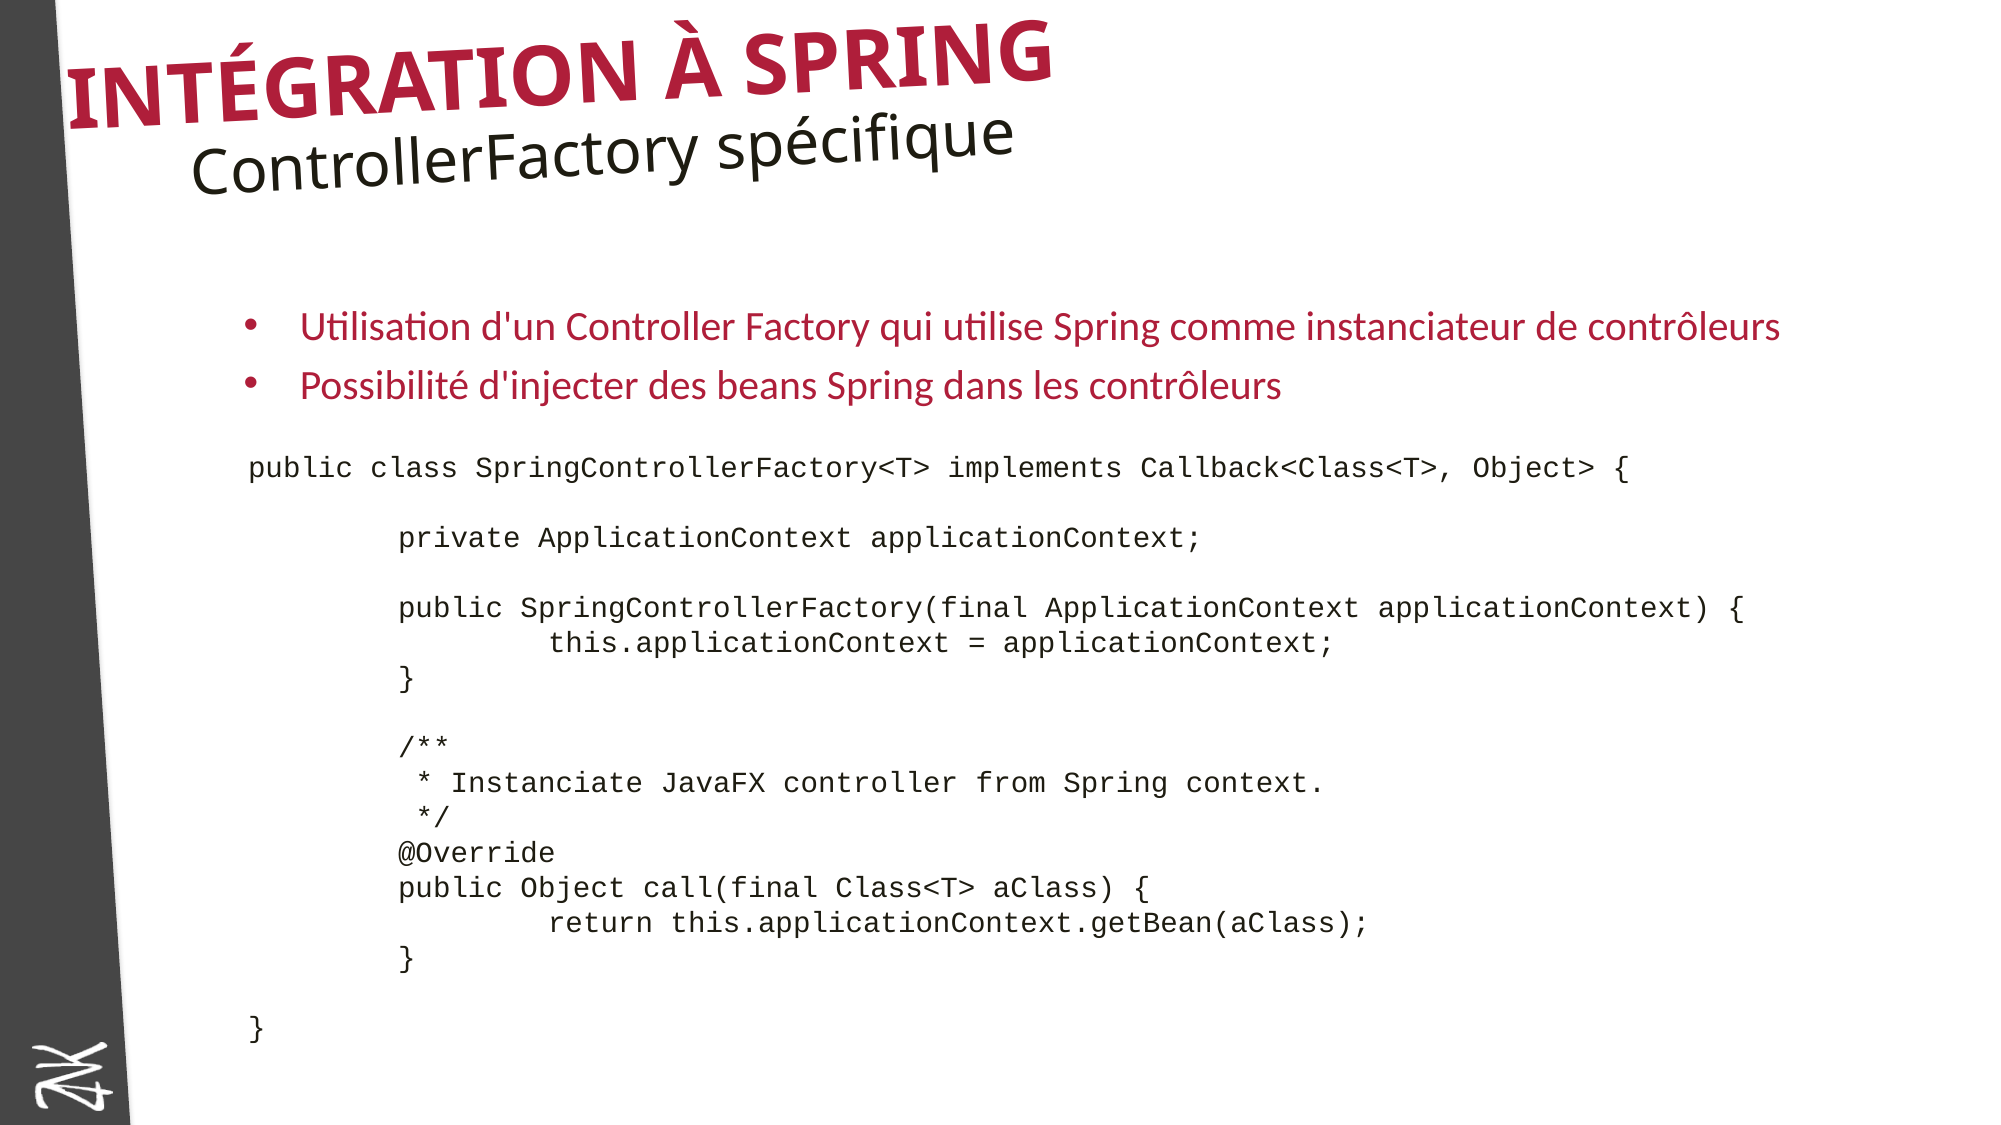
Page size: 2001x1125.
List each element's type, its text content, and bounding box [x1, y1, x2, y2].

title Intégration à Spring [50, 0, 1369, 160]
picture [32, 1042, 113, 1112]
list Utilisation d'un Controller Factory qui utilise Spring comme instanciateur de contrôleurs Possibilité d'injecter des beans Spring dans les contrôleurs [106, 291, 2000, 953]
list ControllerFactory spécifique [173, 69, 1272, 237]
text_box public class SpringControllerFactory<T> implements Callback<Class<T>, Object> { private ApplicationContext applicationContext; public SpringControllerFactory(final ApplicationContext applicationContext) { this.applicationContext = applicationContext; } /** * Instanciate JavaFX controller from Spring context. */ @Override public Object call(final Class<T> aClass) { return this.applicationContext.getBean(aClass); } } [233, 441, 1834, 1051]
